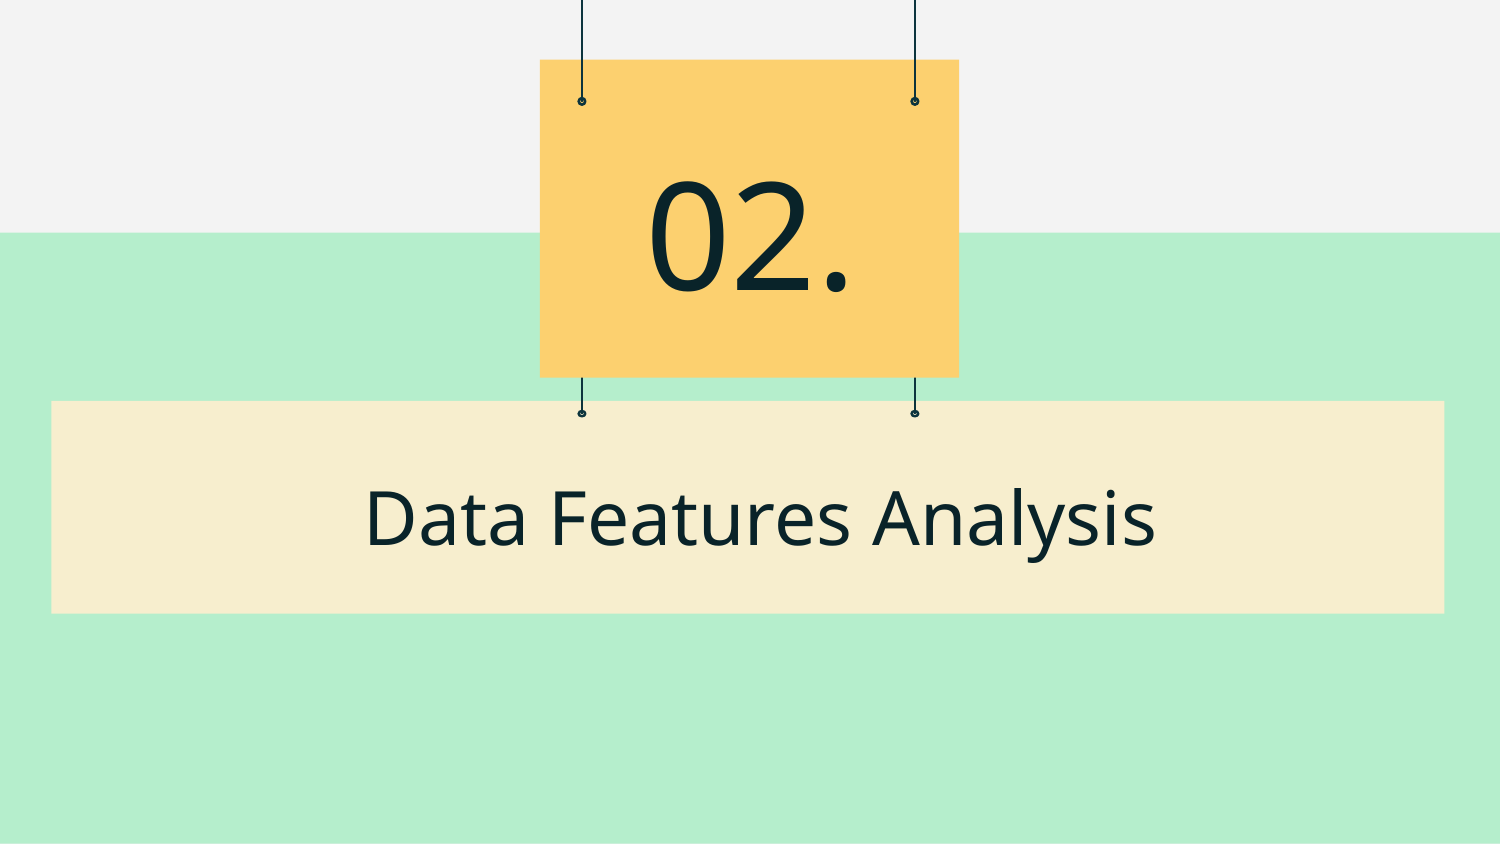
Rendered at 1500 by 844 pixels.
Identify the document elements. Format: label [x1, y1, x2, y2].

text_box [51, 331, 1445, 614]
text_box [539, 0, 960, 378]
